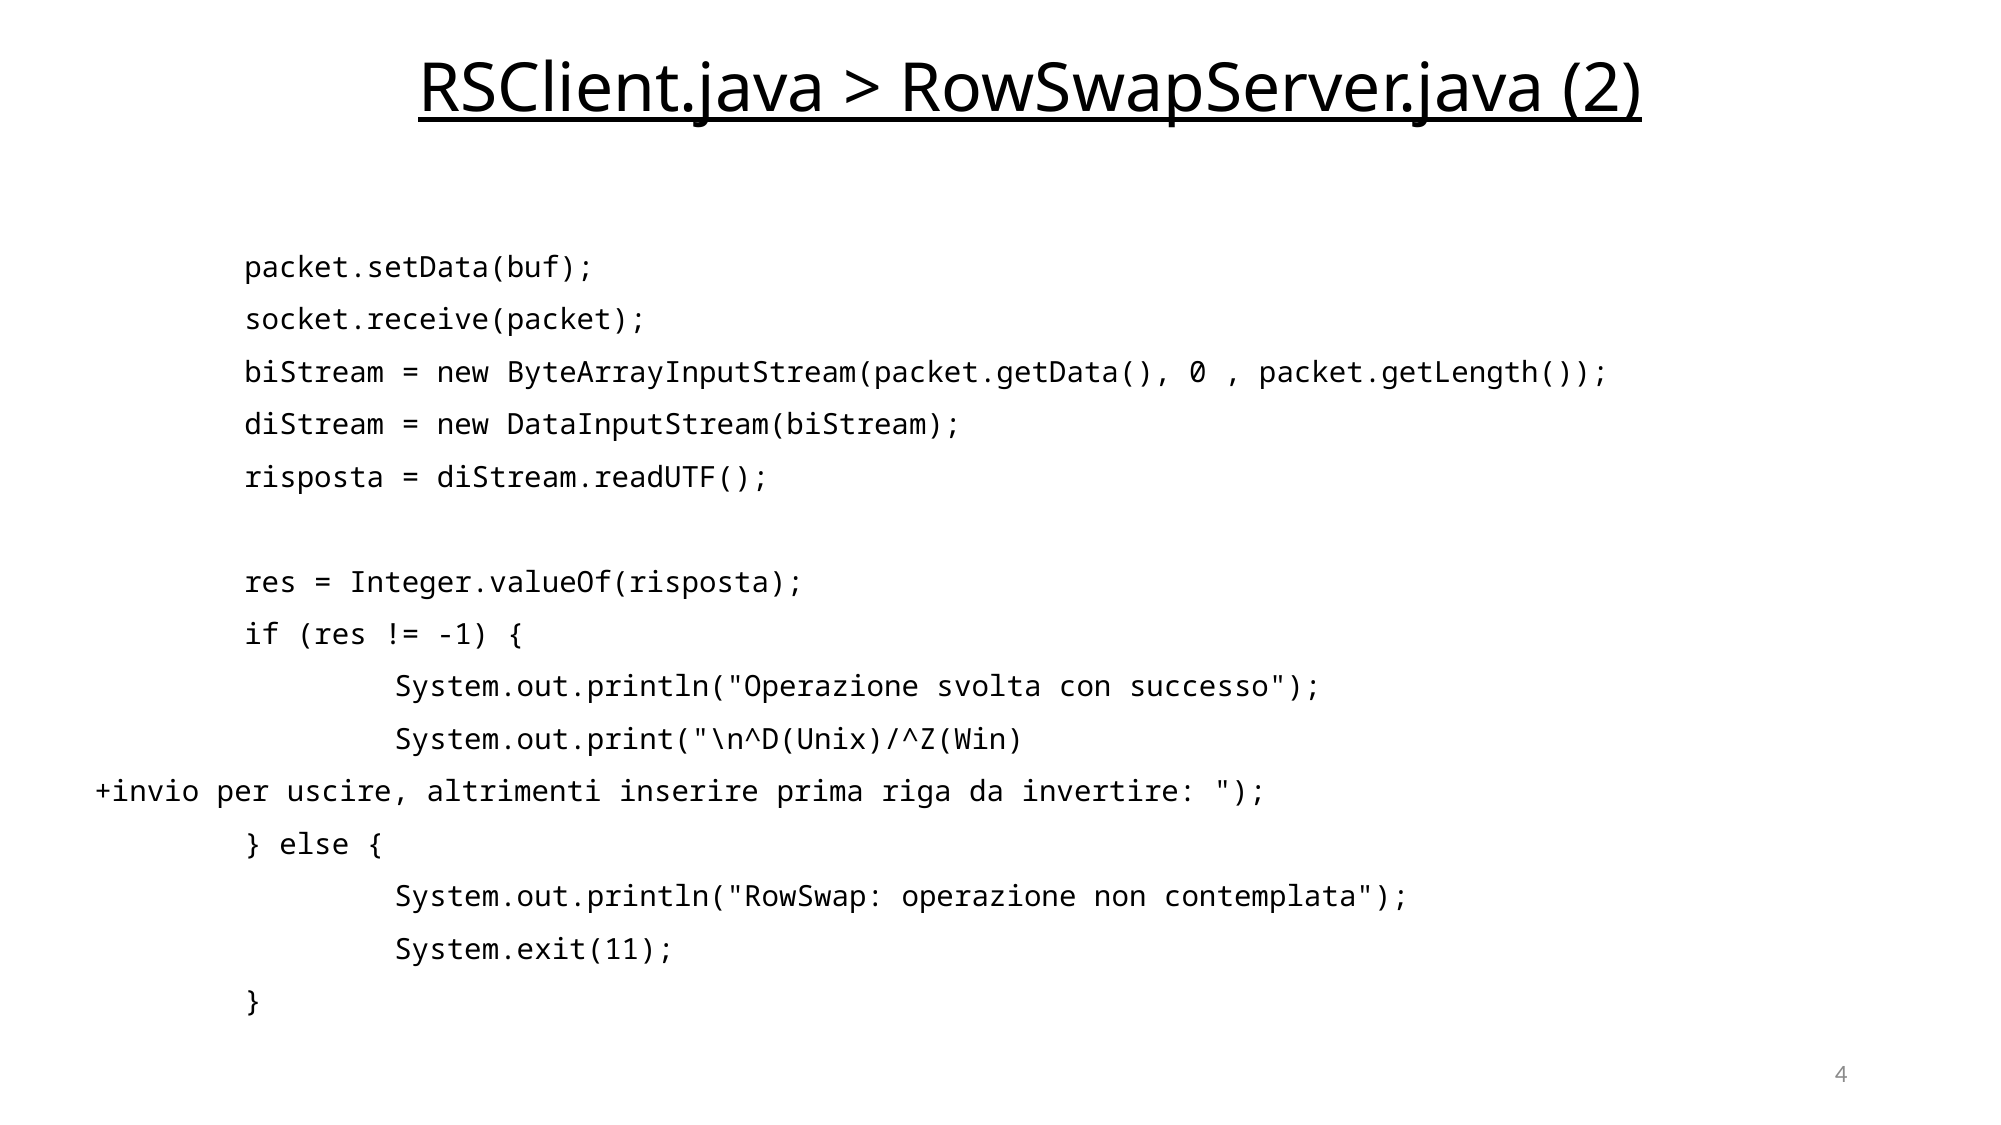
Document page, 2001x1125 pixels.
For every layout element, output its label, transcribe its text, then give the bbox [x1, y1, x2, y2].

text_box packet.setData(buf); socket.receive(packet); biStream = new ByteArrayInputStream(packet.getData(), 0 , packet.getLength()); diStream = new DataInputStream(biStream); risposta = diStream.readUTF(); res = Integer.valueOf(risposta); if (res != -1) { System.out.println("Operazione svolta con successo"); System.out.print("\n^D(Unix)/^Z(Win)+invio per uscire, altrimenti inserire prima riga da invertire: "); } else { System.out.println("RowSwap: operazione non contemplata"); System.exit(11); } [79, 223, 1939, 1025]
title RSClient.java > RowSwapServer.java (2) [353, 15, 1707, 165]
slide_number 4 [1412, 1042, 1863, 1103]
